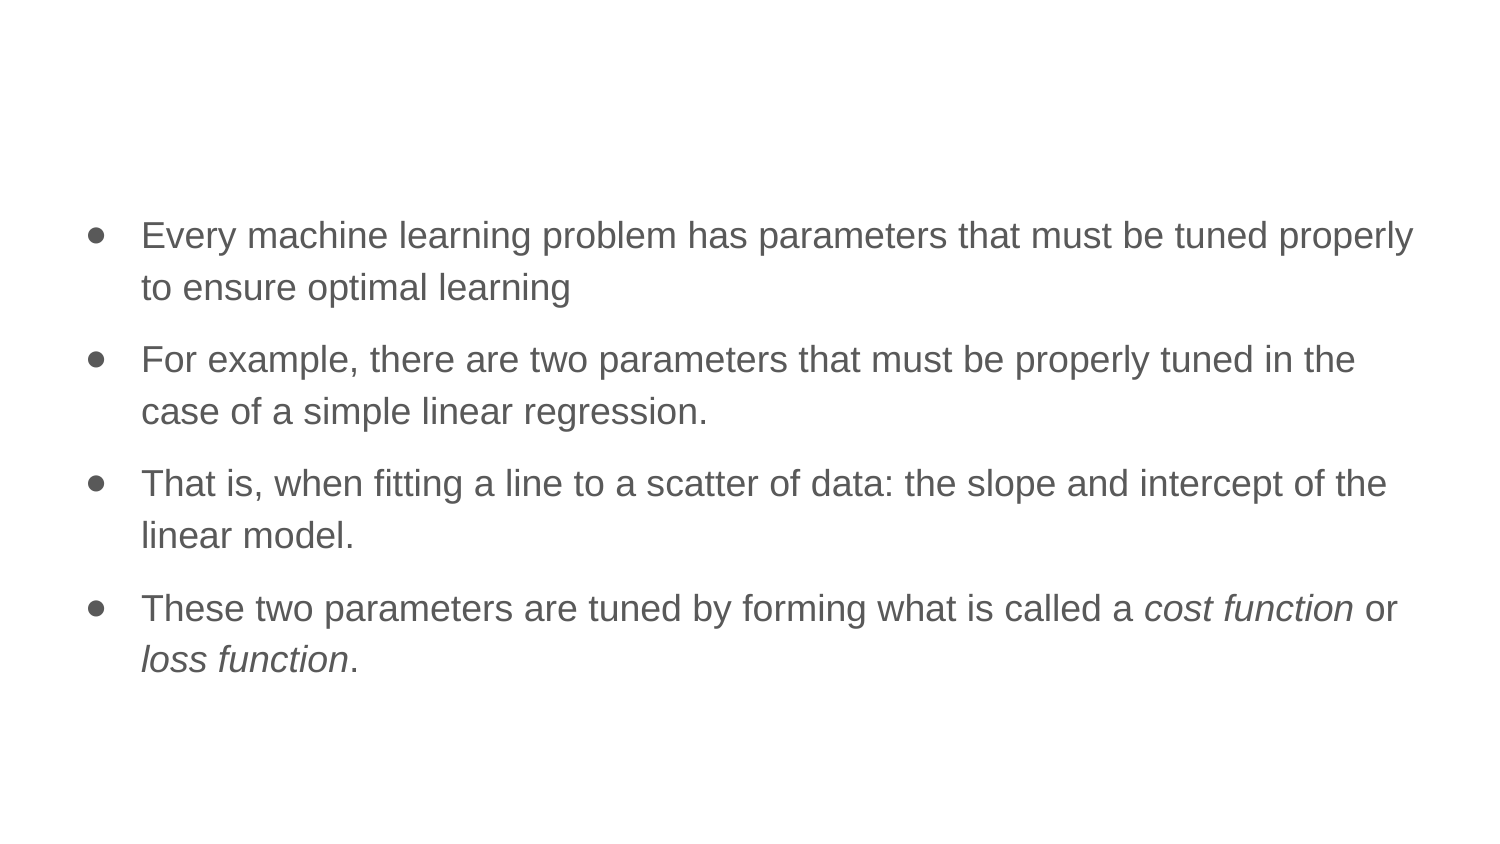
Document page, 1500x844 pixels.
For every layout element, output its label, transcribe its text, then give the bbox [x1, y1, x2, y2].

list Every machine learning problem has parameters that must be tuned properly to ensure optimal learning For example, there are two parameters that must be properly tuned in the case of a simple linear regression. That is, when fitting a line to a scatter of data: the slope and intercept of the linear model. These two parameters are tuned by forming what is called a cost function or loss function. [51, 189, 1449, 750]
